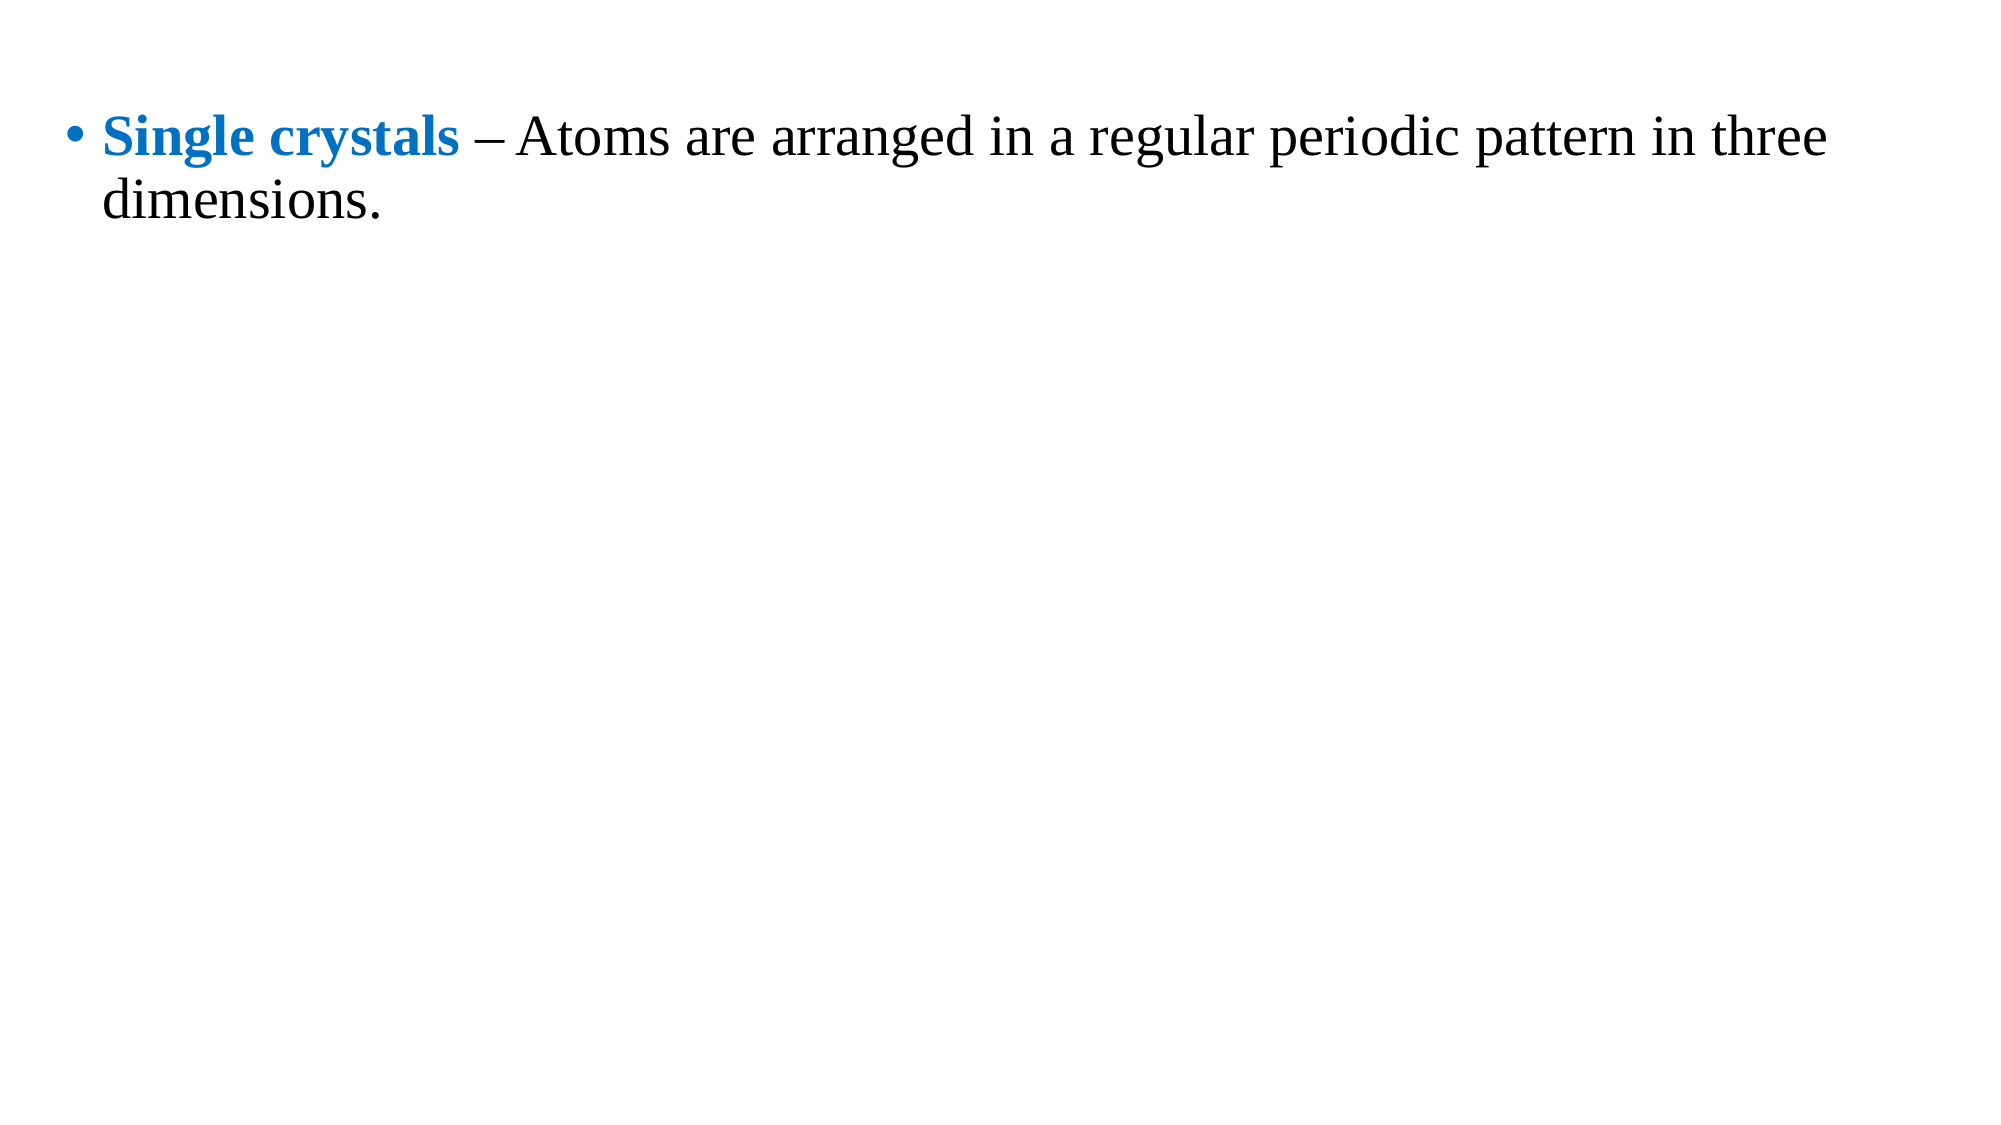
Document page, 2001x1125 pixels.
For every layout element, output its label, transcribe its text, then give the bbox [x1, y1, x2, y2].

list Single crystals – Atoms are arranged in a regular periodic pattern in three dimensions. [50, 97, 1927, 963]
